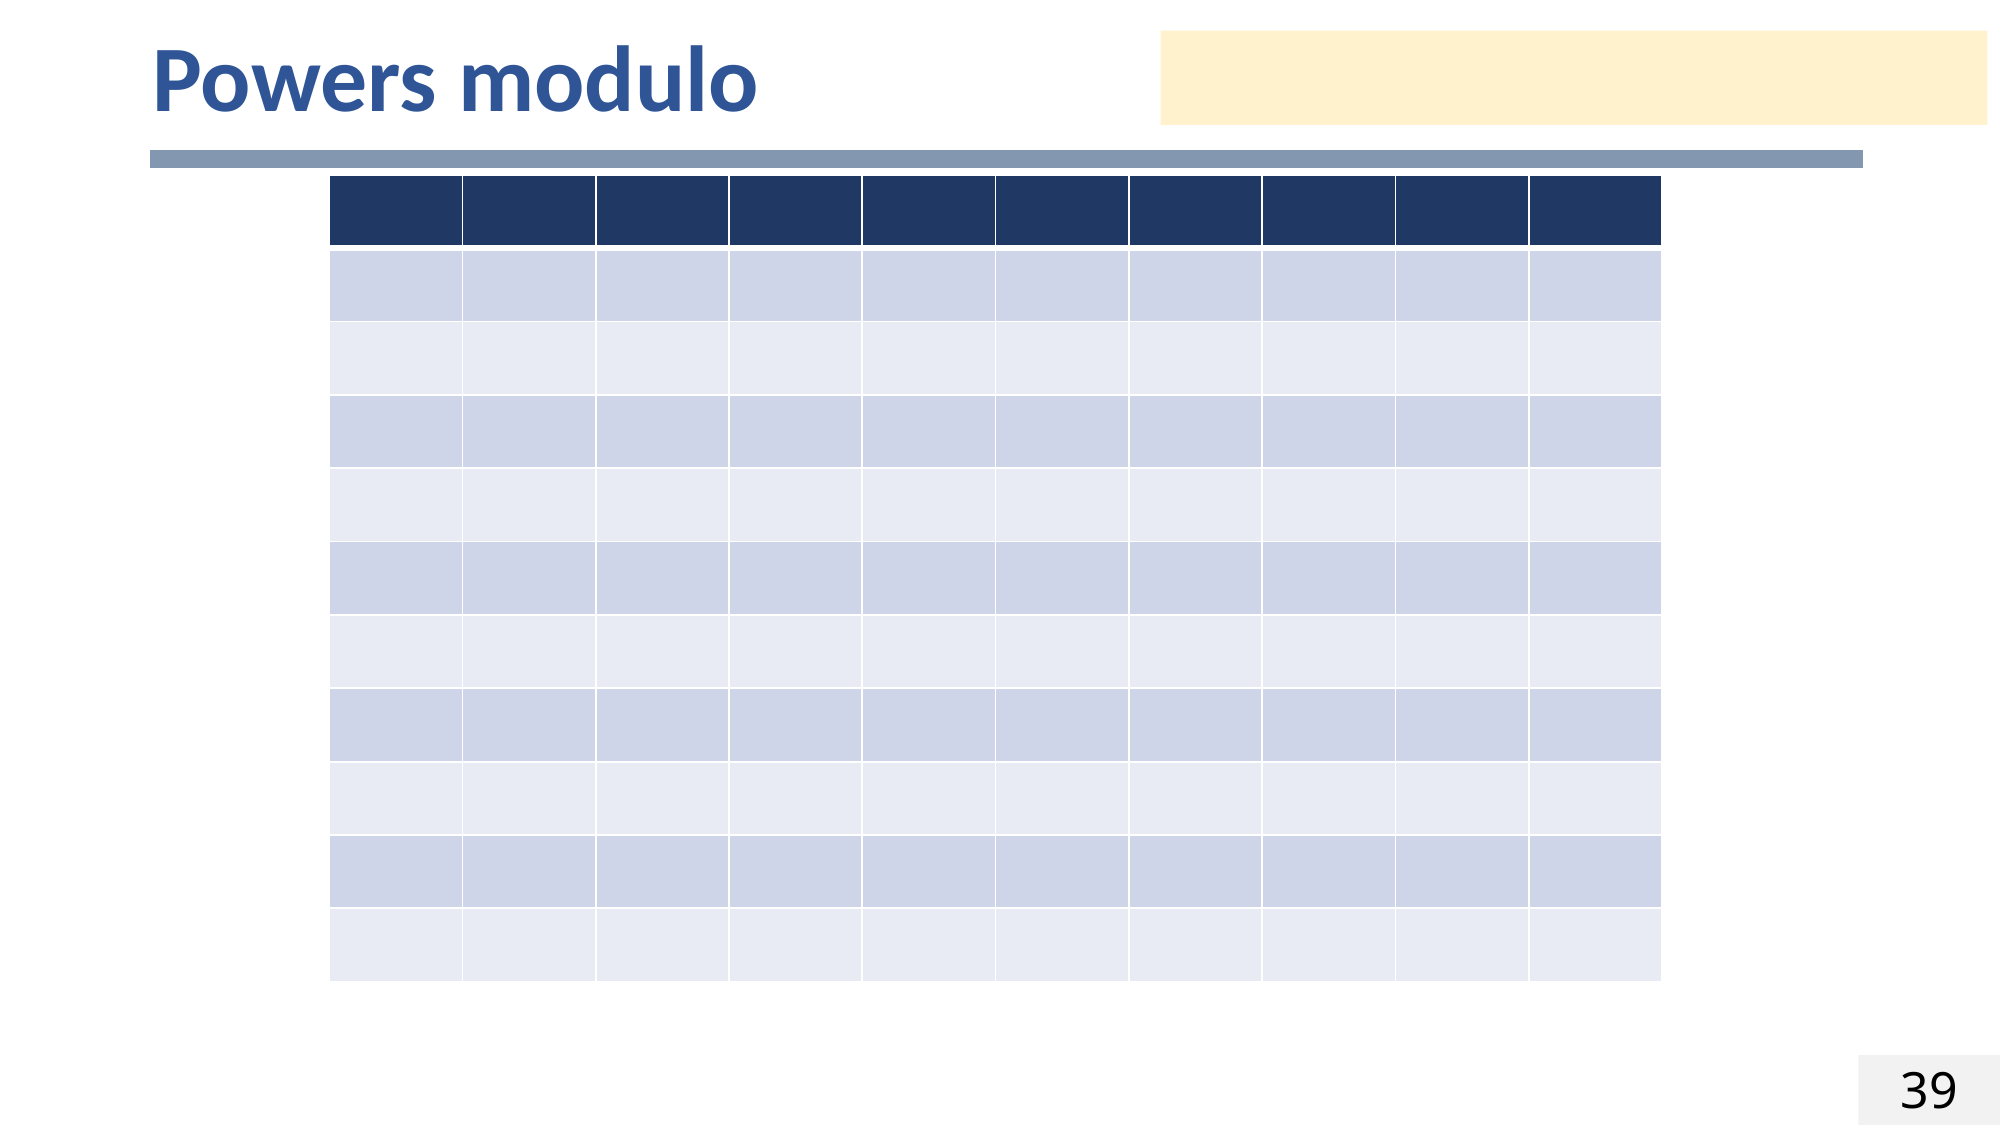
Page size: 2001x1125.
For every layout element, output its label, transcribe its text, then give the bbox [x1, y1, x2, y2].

slide_number 39 [1858, 1055, 2000, 1125]
